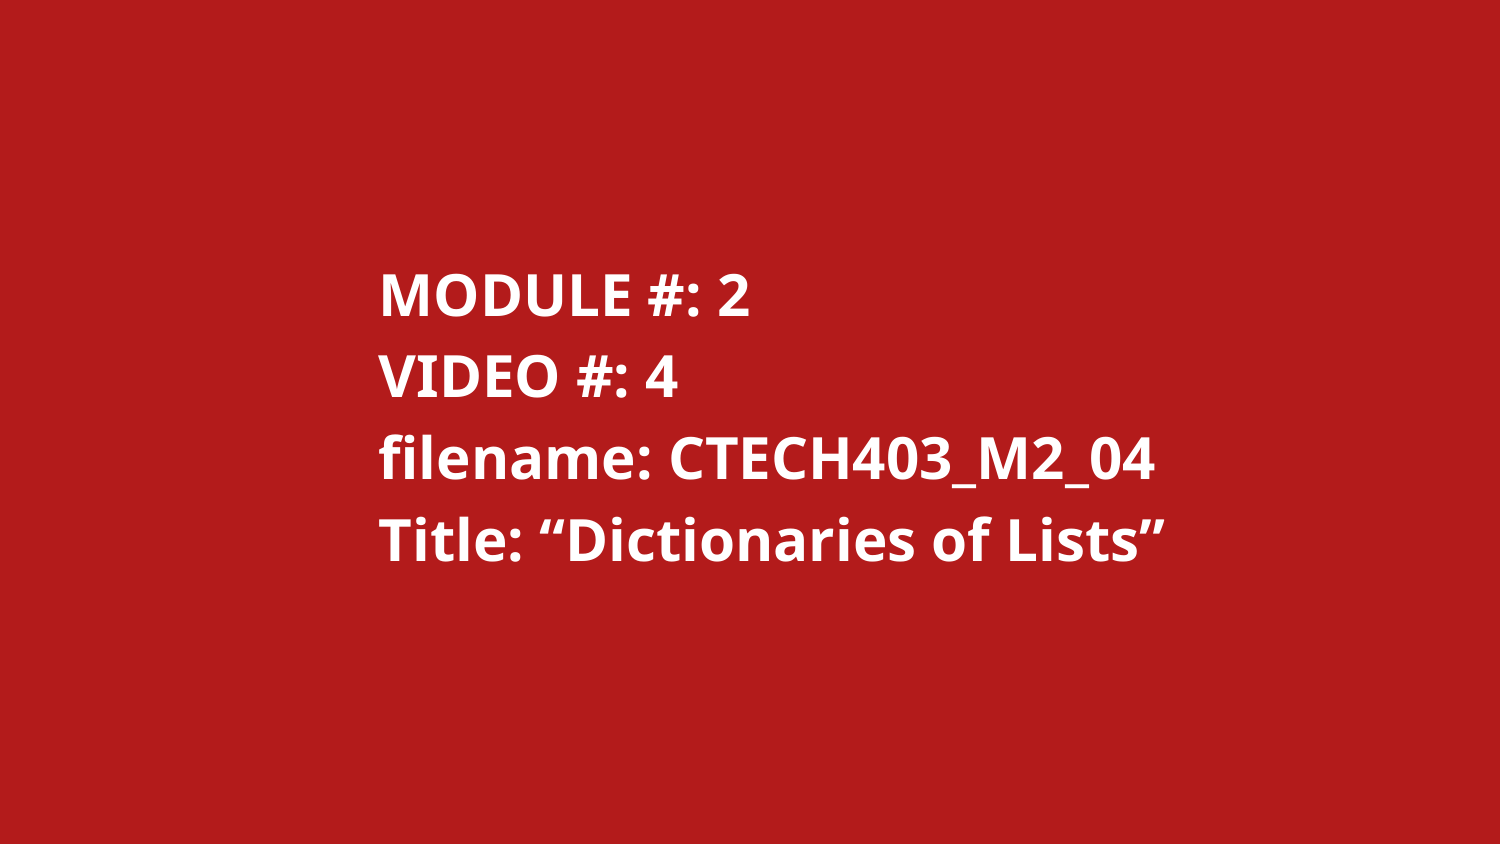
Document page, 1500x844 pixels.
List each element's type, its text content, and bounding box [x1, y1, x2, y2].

list MODULE #: 2 VIDEO #: 4 filename: CTECH403_M2_04 Title: “Dictionaries of Lists” [63, 87, 1414, 644]
